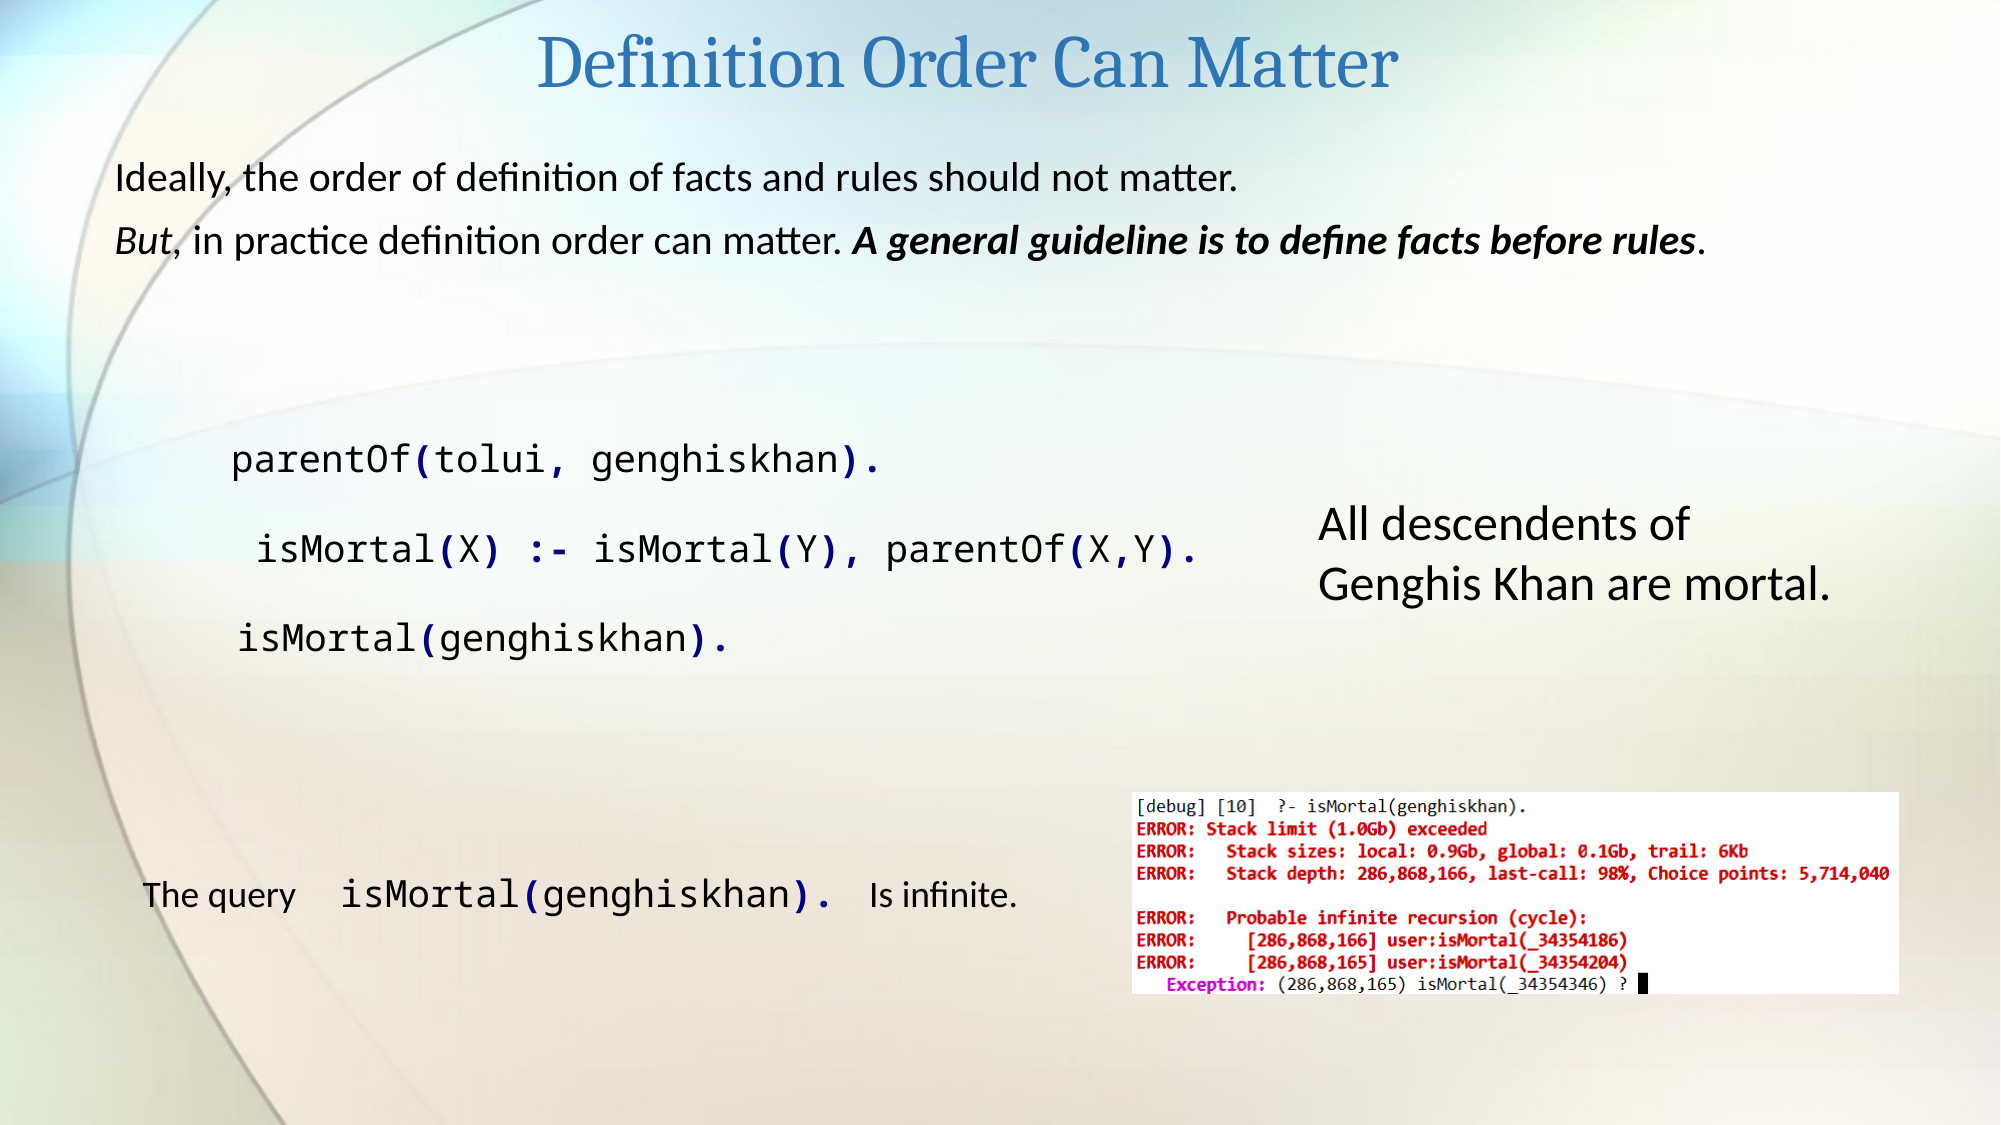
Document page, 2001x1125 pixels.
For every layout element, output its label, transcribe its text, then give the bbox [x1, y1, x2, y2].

picture [0, 0, 2001, 1125]
text_box isMortal(genghiskhan). [325, 862, 850, 923]
text_box The query [128, 862, 325, 923]
text_box isMortal(genghiskhan). [222, 606, 747, 667]
text_box parentOf(tolui, genghiskhan). [216, 427, 899, 488]
text_box isMortal(X) :- isMortal(Y), parentOf(X,Y). [240, 517, 1241, 577]
text_box Is infinite. [854, 862, 1071, 923]
text_box All descendents of Genghis Khan are mortal. [1303, 483, 1855, 618]
text_box Ideally, the order of definition of facts and rules should not matter. But, in practice definition order can matter. A general guideline is to define facts before rules. [99, 142, 1899, 270]
text_box Definition Order Can Matter [75, 11, 1861, 105]
